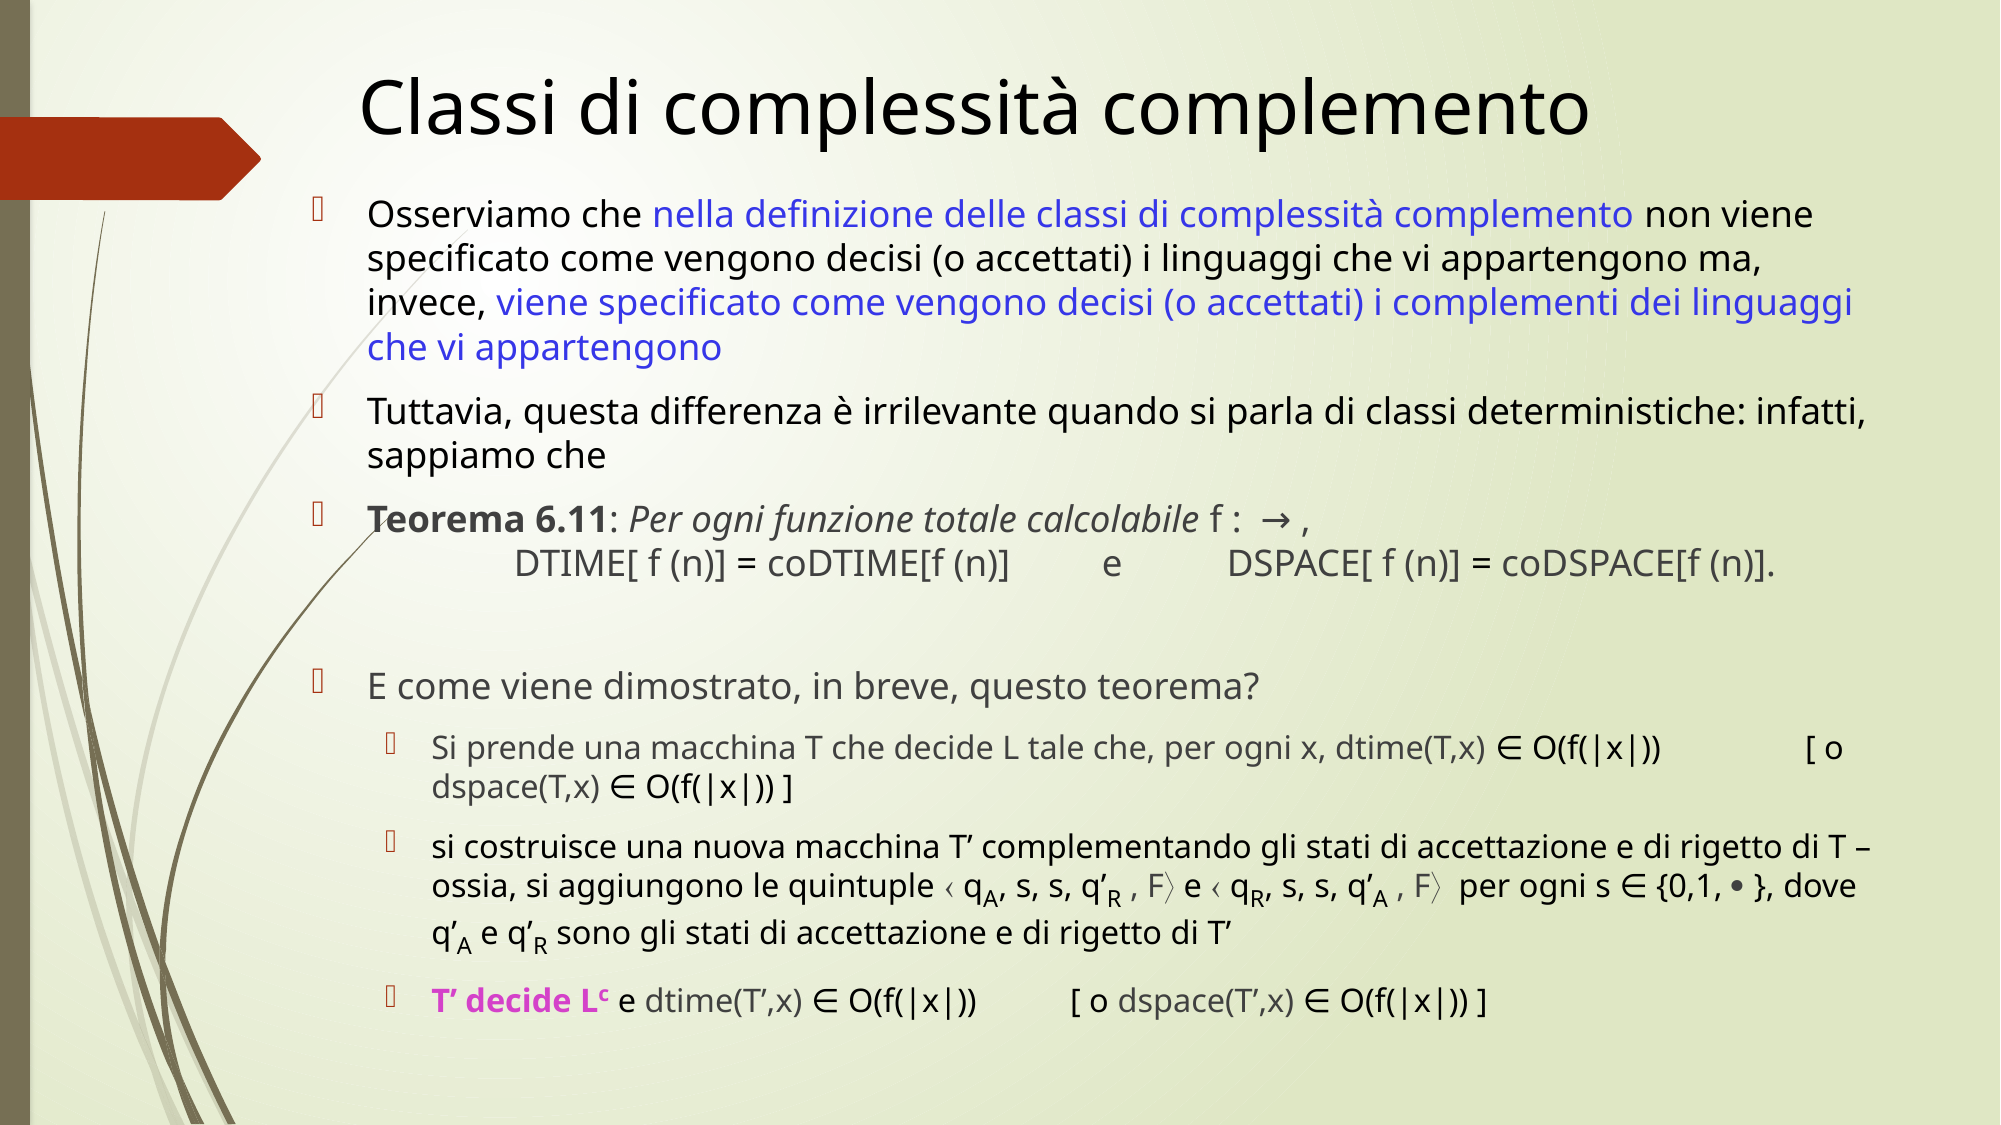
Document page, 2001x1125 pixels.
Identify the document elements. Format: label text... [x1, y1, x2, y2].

title Classi di complessità complemento [343, 51, 1806, 184]
